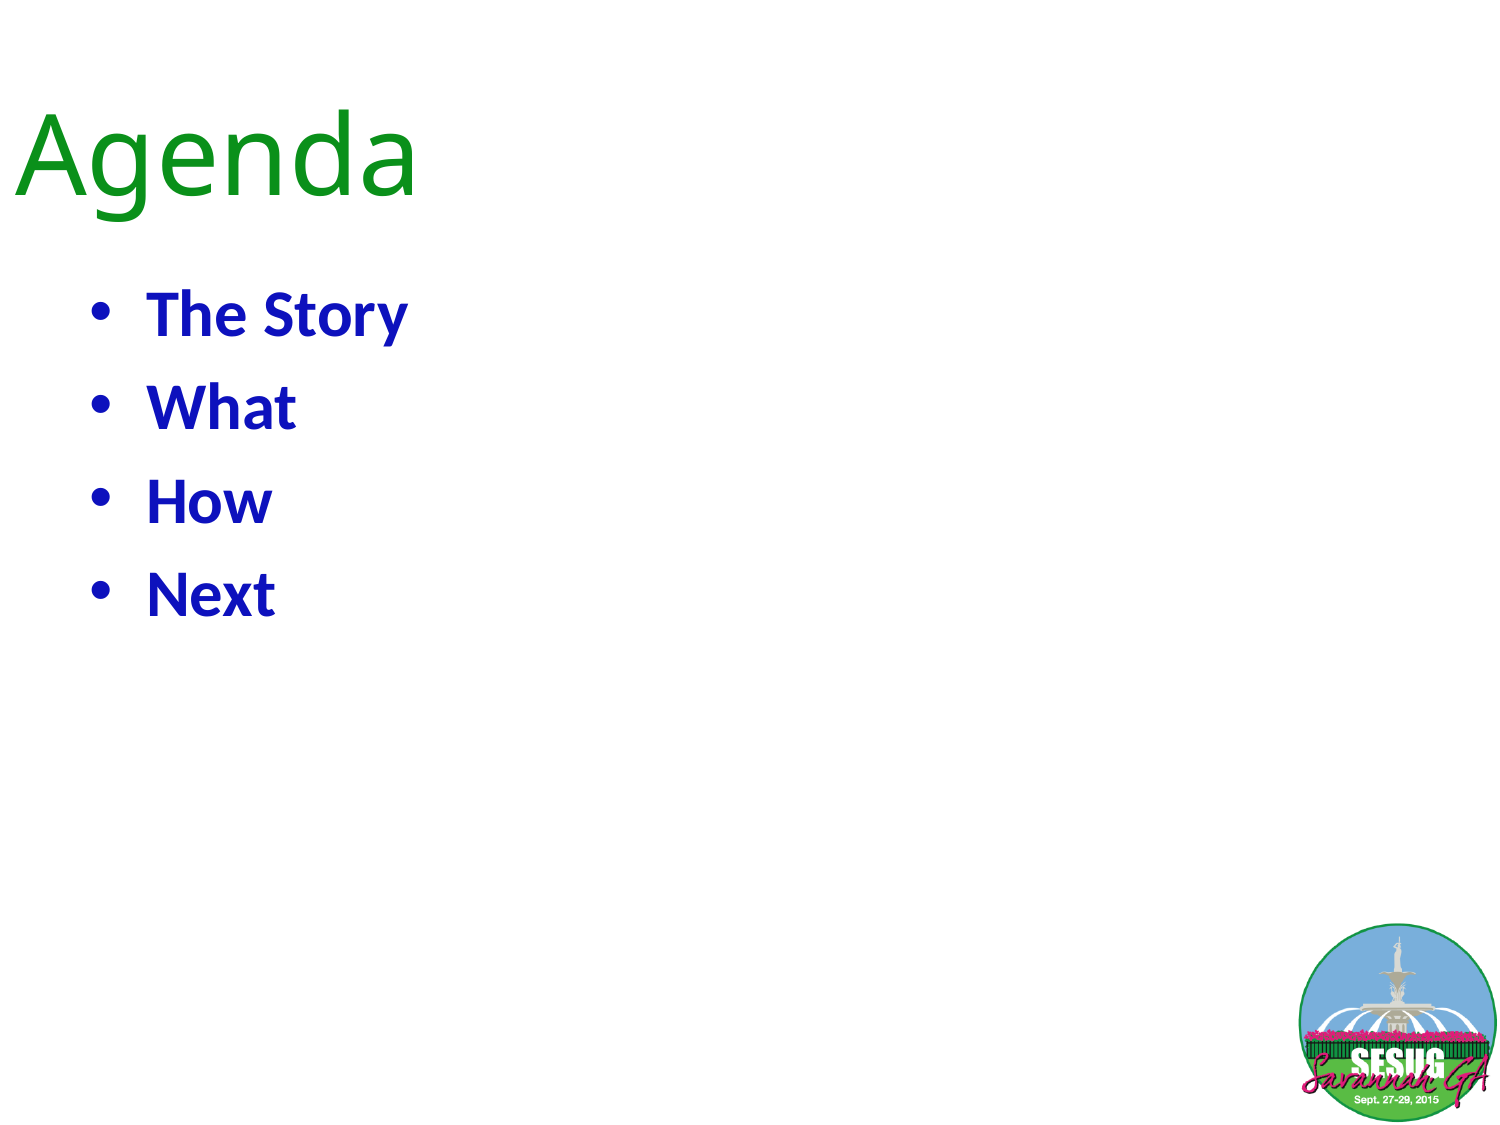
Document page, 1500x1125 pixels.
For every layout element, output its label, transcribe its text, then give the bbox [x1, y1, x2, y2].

list The Story What How Next [75, 262, 1425, 1005]
picture [1296, 920, 1500, 1125]
title Agenda [0, 75, 1413, 225]
